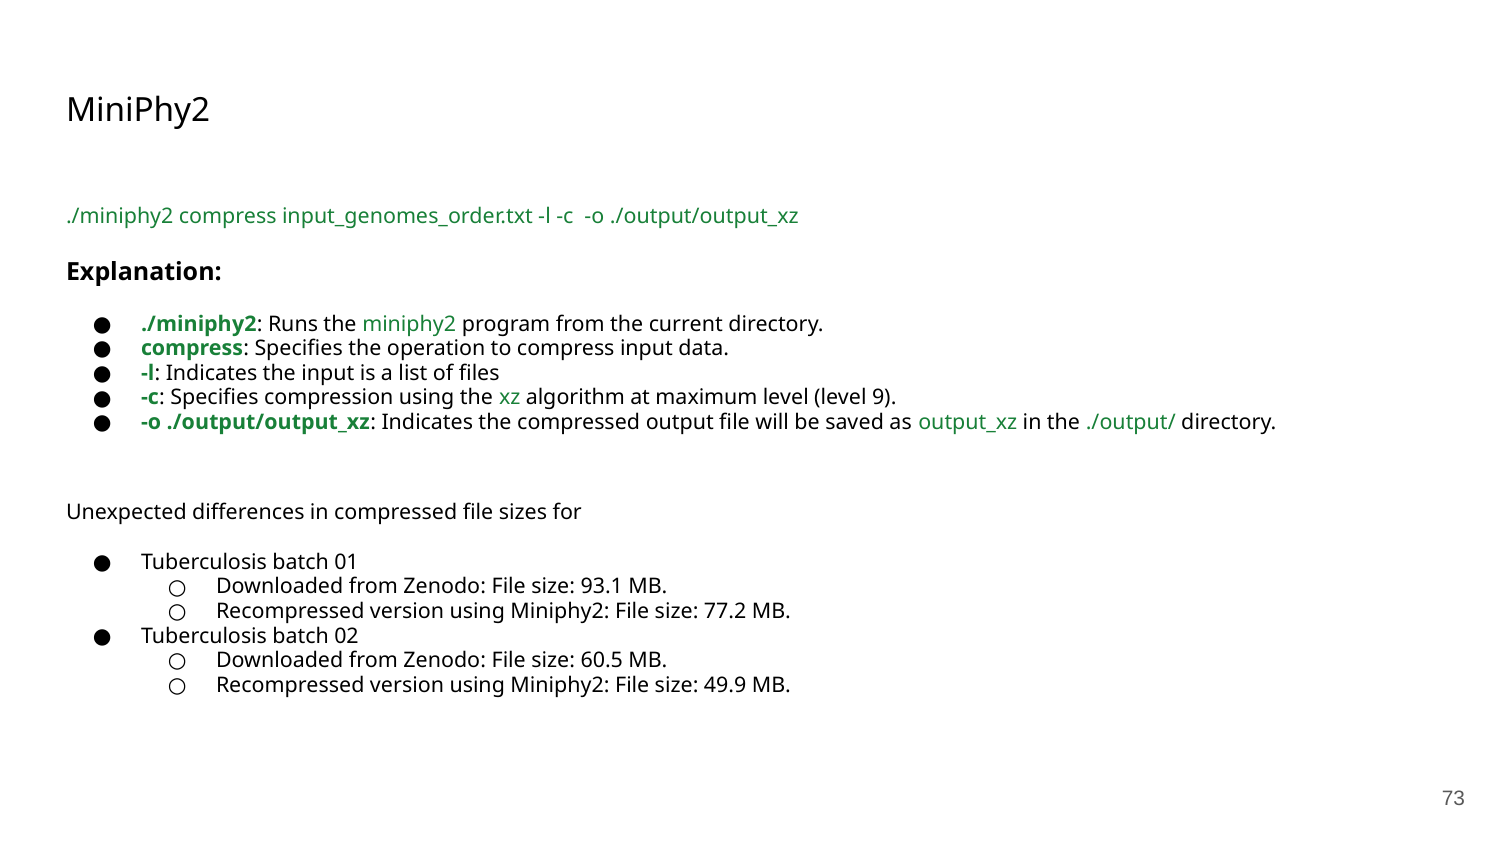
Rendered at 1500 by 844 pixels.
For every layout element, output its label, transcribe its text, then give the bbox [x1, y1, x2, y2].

slide_number ‹#› [1389, 764, 1480, 830]
list ./miniphy2 compress input_genomes_order.txt -l -c -o ./output/output_xz Explanation: ./miniphy2: Runs the miniphy2 program from the current directory. compress: Specifies the operation to compress input data. -l: Indicates the input is a list of files -c: Specifies compression using the xz algorithm at maximum level (level 9). -o ./output/output_xz: Indicates the compressed output file will be saved as output_xz in the ./output/ directory. Unexpected differences in compressed file sizes for Tuberculosis batch 01 Downloaded from Zenodo: File size: 93.1 MB. Recompressed version using Miniphy2: File size: 77.2 MB. Tuberculosis batch 02 Downloaded from Zenodo: File size: 60.5 MB. Recompressed version using Miniphy2: File size: 49.9 MB. [51, 189, 1449, 783]
title MiniPhy2 [51, 72, 1449, 167]
